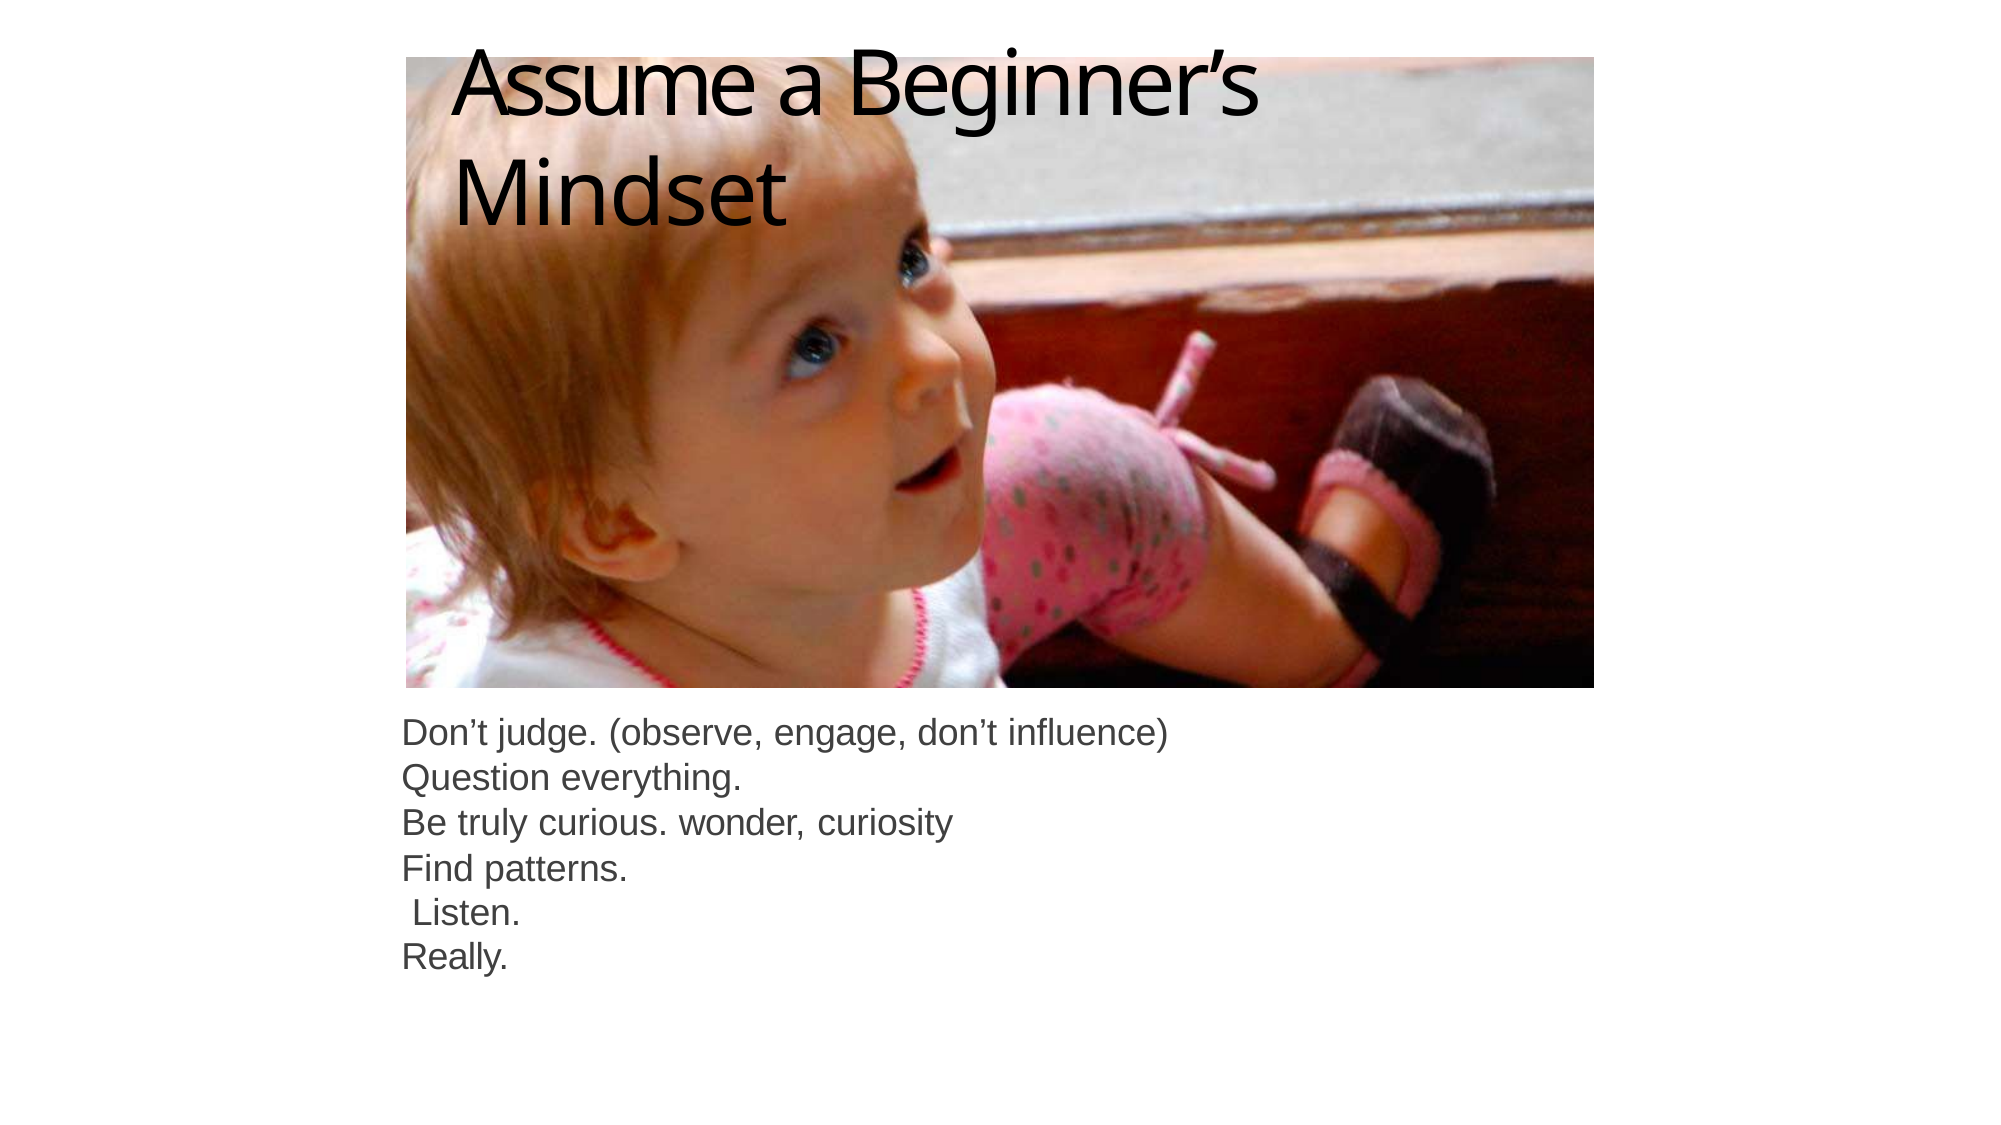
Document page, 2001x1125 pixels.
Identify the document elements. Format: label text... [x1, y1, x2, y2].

text_box Don’t judge. (observe, engage, don’t influence) Question everything. Be truly curious. wonder, curiosity Find patterns. Listen. Really. [399, 705, 1180, 977]
text_box [406, 57, 1594, 688]
title Assume a Beginner’s Mindset [449, 21, 1552, 244]
